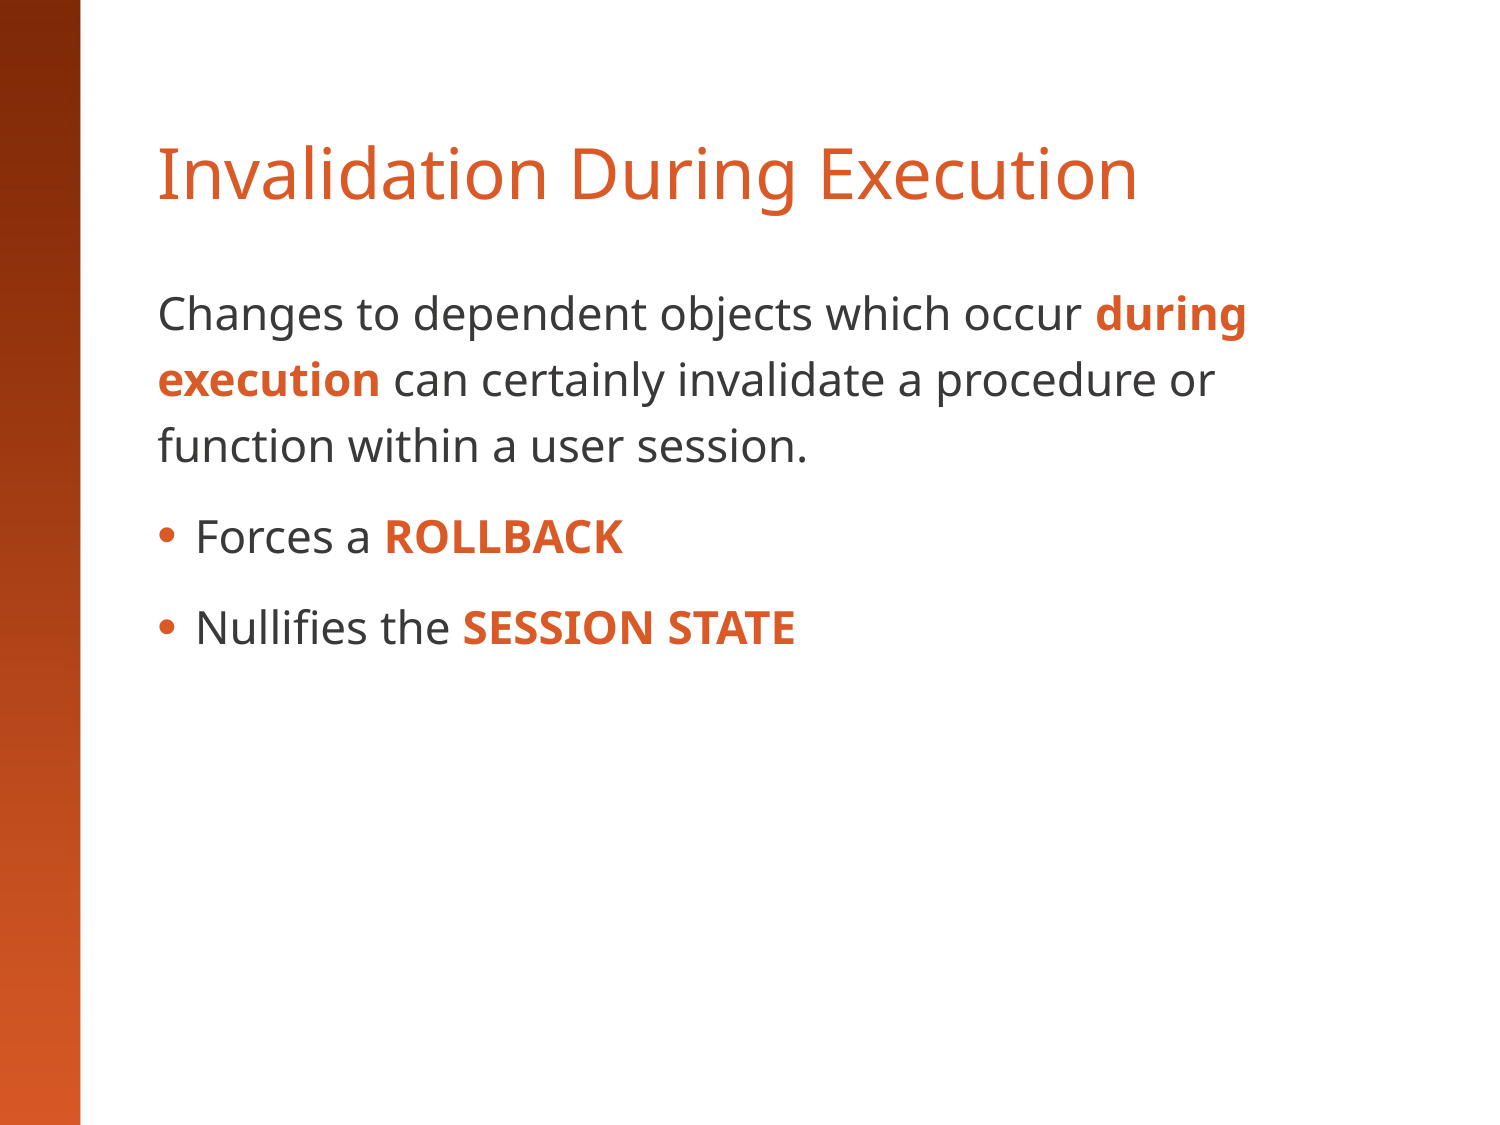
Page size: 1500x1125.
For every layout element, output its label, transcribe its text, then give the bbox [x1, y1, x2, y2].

picture [0, 0, 1500, 1125]
title Invalidation During Execution [142, 118, 1349, 223]
list Changes to dependent objects which occur during execution can certainly invalidate a procedure or function within a user session. Forces a ROLLBACK Nullifies the SESSION STATE [142, 266, 1349, 980]
